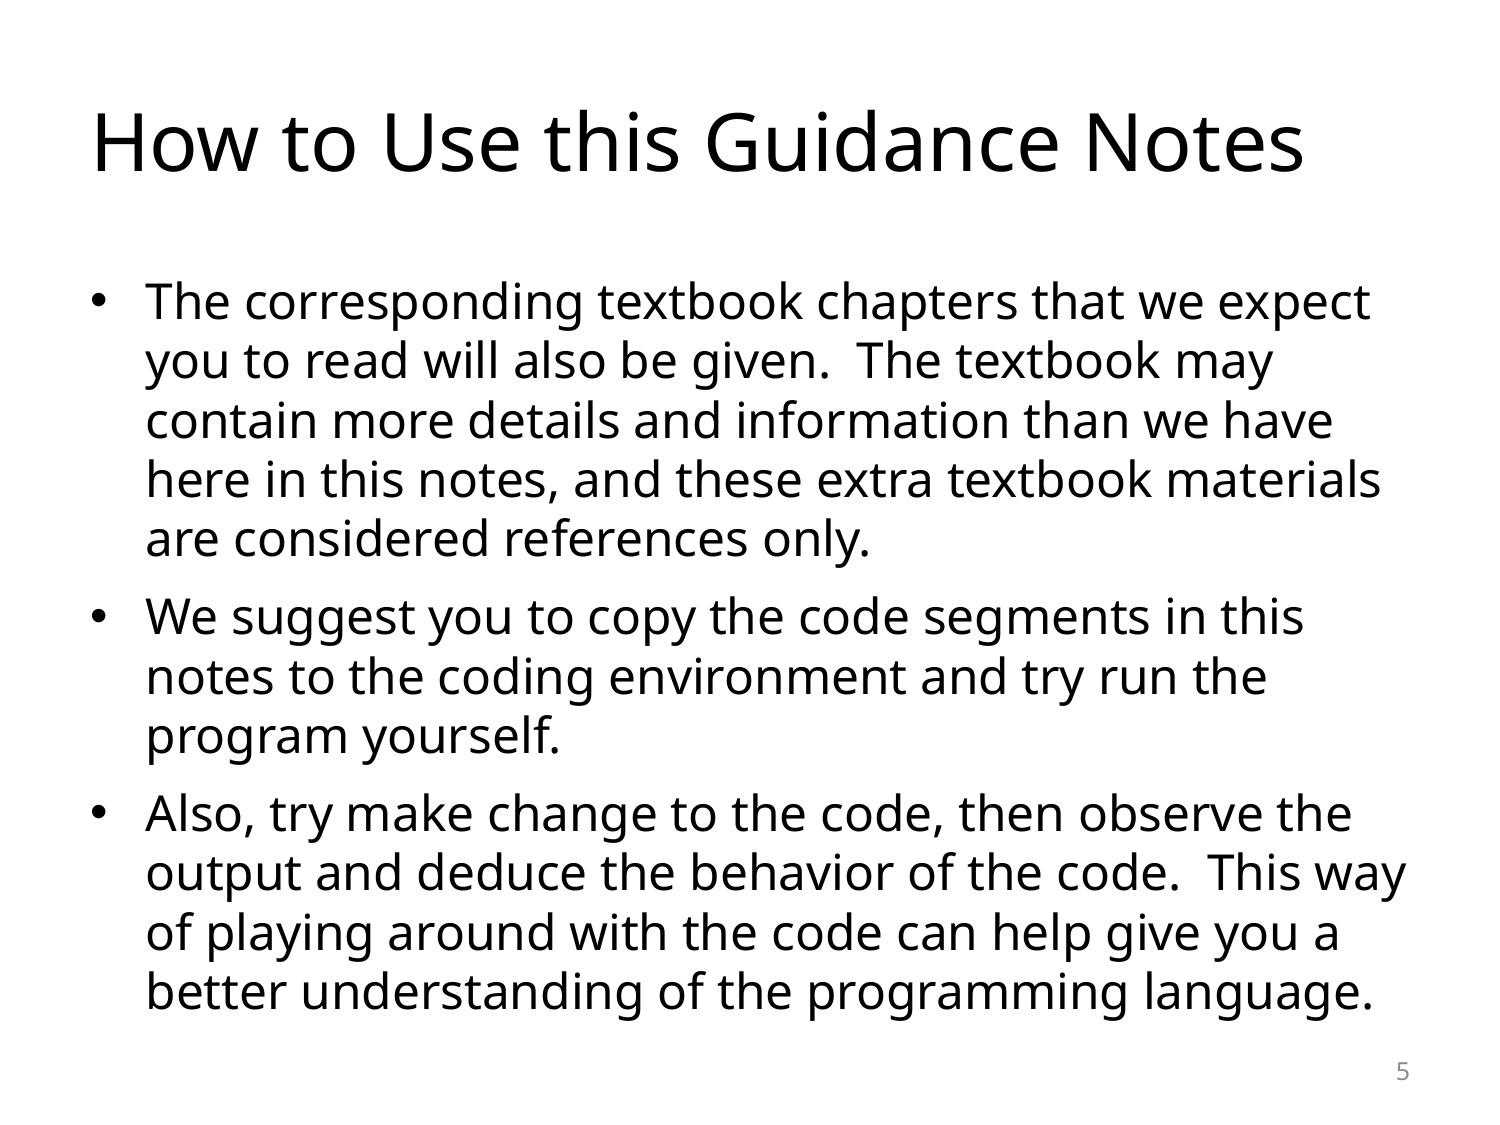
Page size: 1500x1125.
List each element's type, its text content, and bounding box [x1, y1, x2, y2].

list The corresponding textbook chapters that we expect you to read will also be given. The textbook may contain more details and information than we have here in this notes, and these extra textbook materials are considered references only. We suggest you to copy the code segments in this notes to the coding environment and try run the program yourself. Also, try make change to the code, then observe the output and deduce the behavior of the code. This way of playing around with the code can help give you a better understanding of the programming language. [75, 262, 1425, 1080]
title How to Use this Guidance Notes [75, 45, 1425, 233]
slide_number 5 [1074, 1042, 1425, 1103]
